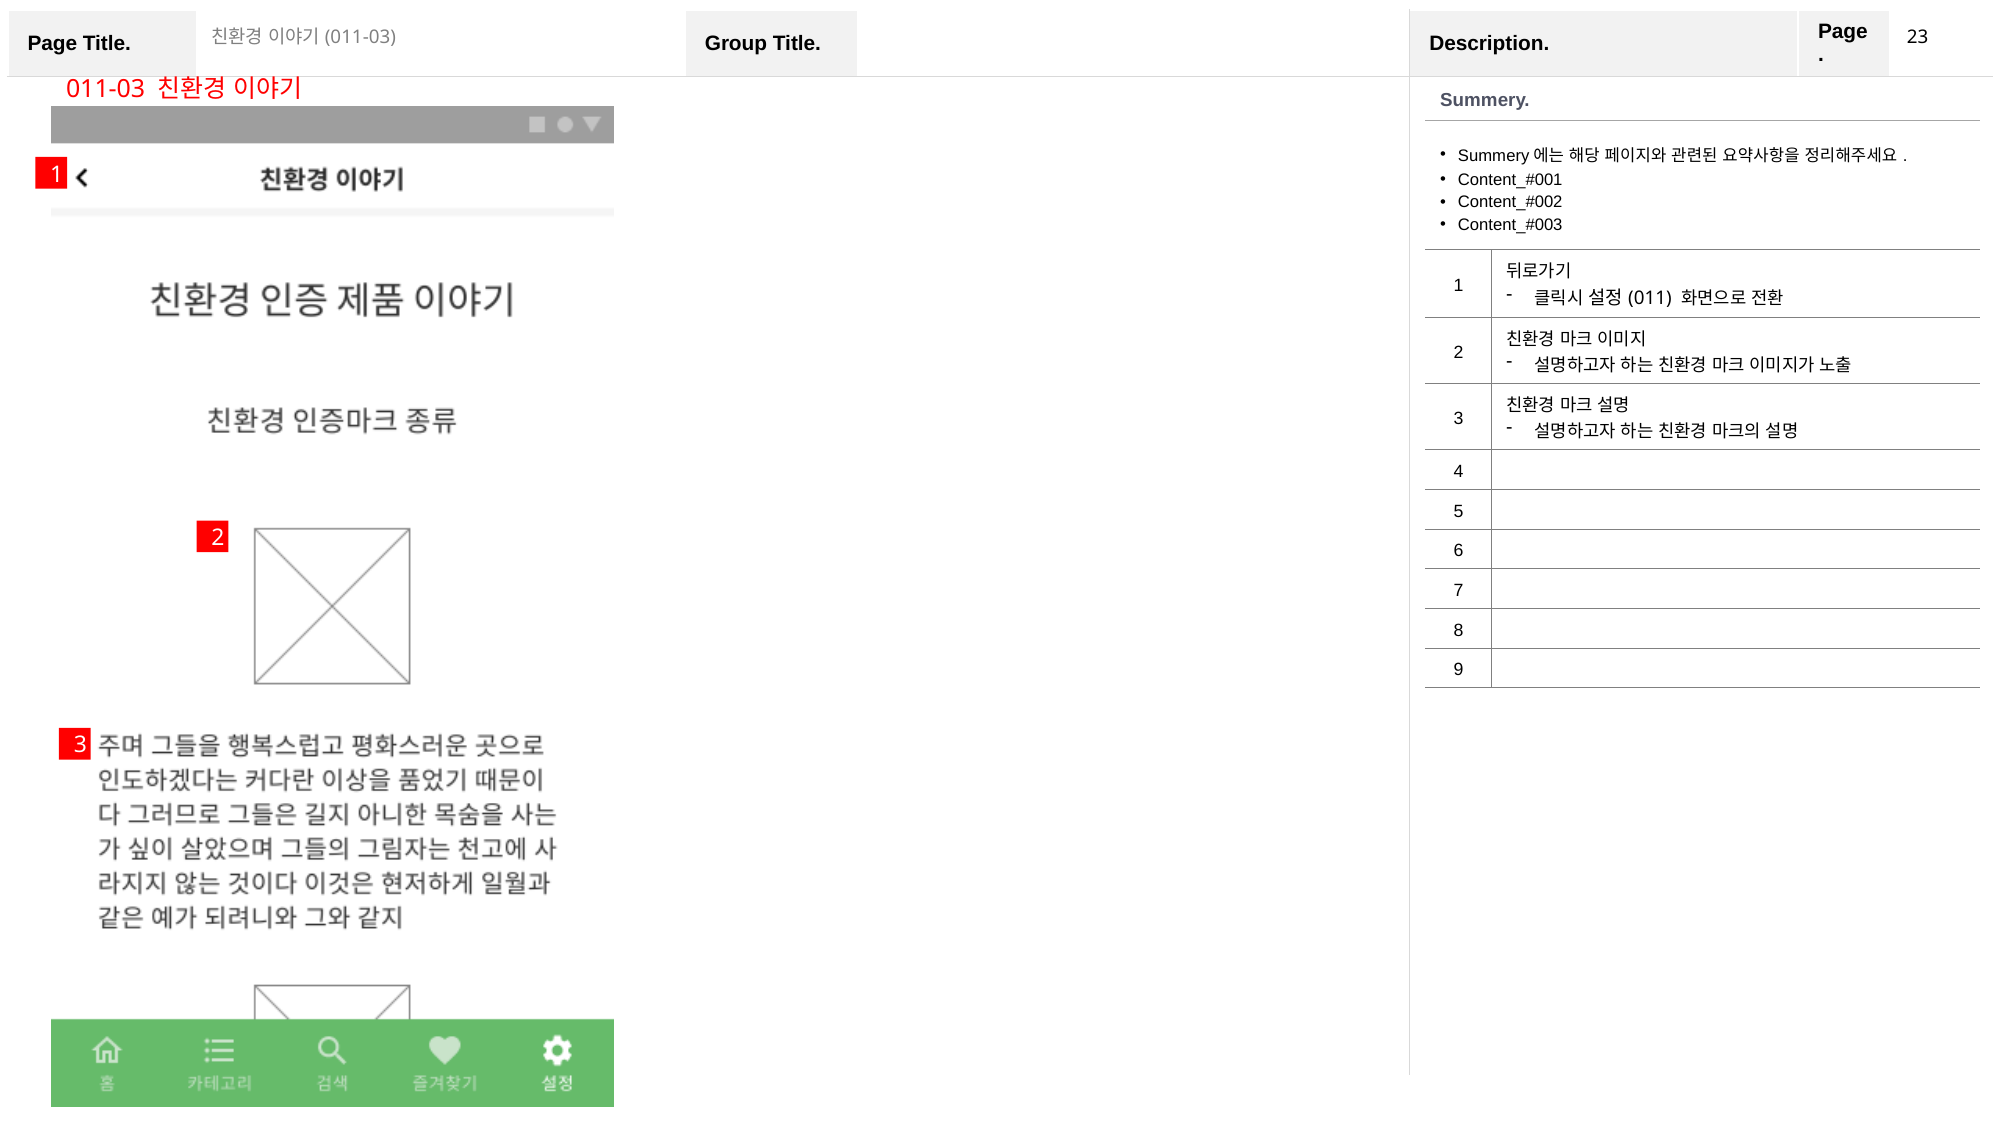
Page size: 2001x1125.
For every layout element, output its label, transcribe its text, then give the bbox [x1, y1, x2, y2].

table_cell [1492, 569, 1980, 608]
table_cell 8 [1425, 609, 1491, 648]
table_cell 친환경 마크 이미지 설명하고자 하는 친환경 마크 이미지가 노출 [1492, 318, 1980, 383]
table_cell Summery에는 해당 페이지와 관련된 요약사항을 정리해주세요. Content_#001 Content_#002 Content_#003 [1425, 121, 1980, 249]
table_cell 1 [1425, 250, 1491, 317]
table_cell 6 [1425, 530, 1491, 568]
table_cell [1492, 450, 1980, 489]
table_cell [1492, 530, 1980, 568]
text_box 23 [1892, 17, 2000, 58]
table_cell 3 [1425, 384, 1491, 449]
table_cell [1492, 490, 1980, 529]
text_box 011-03 친환경 이야기 [51, 65, 406, 104]
table_cell 7 [1425, 569, 1491, 608]
table_cell 9 [1425, 649, 1491, 687]
list 친환경 이야기(011-03) [196, 18, 684, 55]
table_cell 4 [1425, 450, 1491, 489]
table_cell 뒤로가기 클릭시 설정(011) 화면으로 전환 [1492, 250, 1980, 317]
table_cell 친환경 마크 설명 설명하고자 하는 친환경 마크의 설명 [1492, 384, 1980, 449]
text_box 1 [33, 155, 45, 191]
picture [51, 106, 615, 1107]
table_header Summery. [1425, 78, 1980, 120]
table_cell [1492, 649, 1980, 687]
table_cell 5 [1425, 490, 1491, 529]
table_cell 2 [1425, 318, 1491, 383]
table_cell [1492, 609, 1980, 648]
